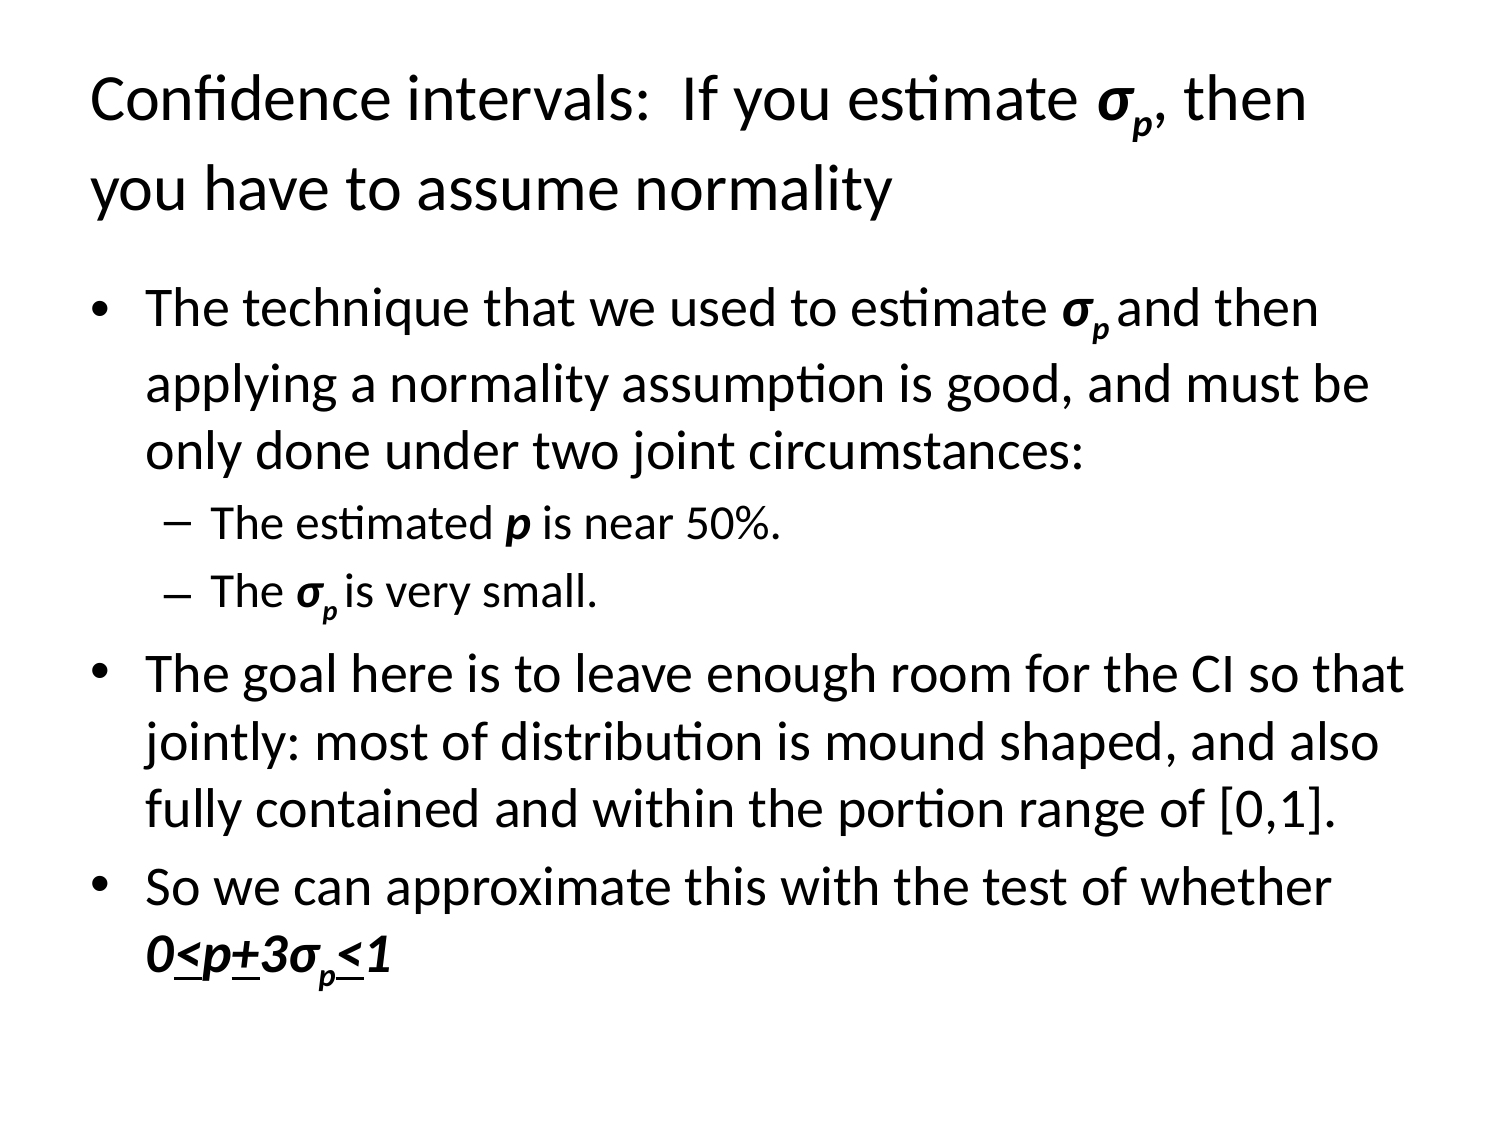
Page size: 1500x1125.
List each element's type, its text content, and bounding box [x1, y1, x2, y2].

list The technique that we used to estimate σp and then applying a normality assumption is good, and must be only done under two joint circumstances: The estimated p is near 50%. The σp is very small. The goal here is to leave enough room for the CI so that jointly: most of distribution is mound shaped, and also fully contained and within the portion range of [0,1]. So we can approximate this with the test of whether 0<p+3σp<1 [75, 262, 1425, 1005]
title Confidence intervals: If you estimate σp, then you have to assume normality [75, 45, 1425, 233]
